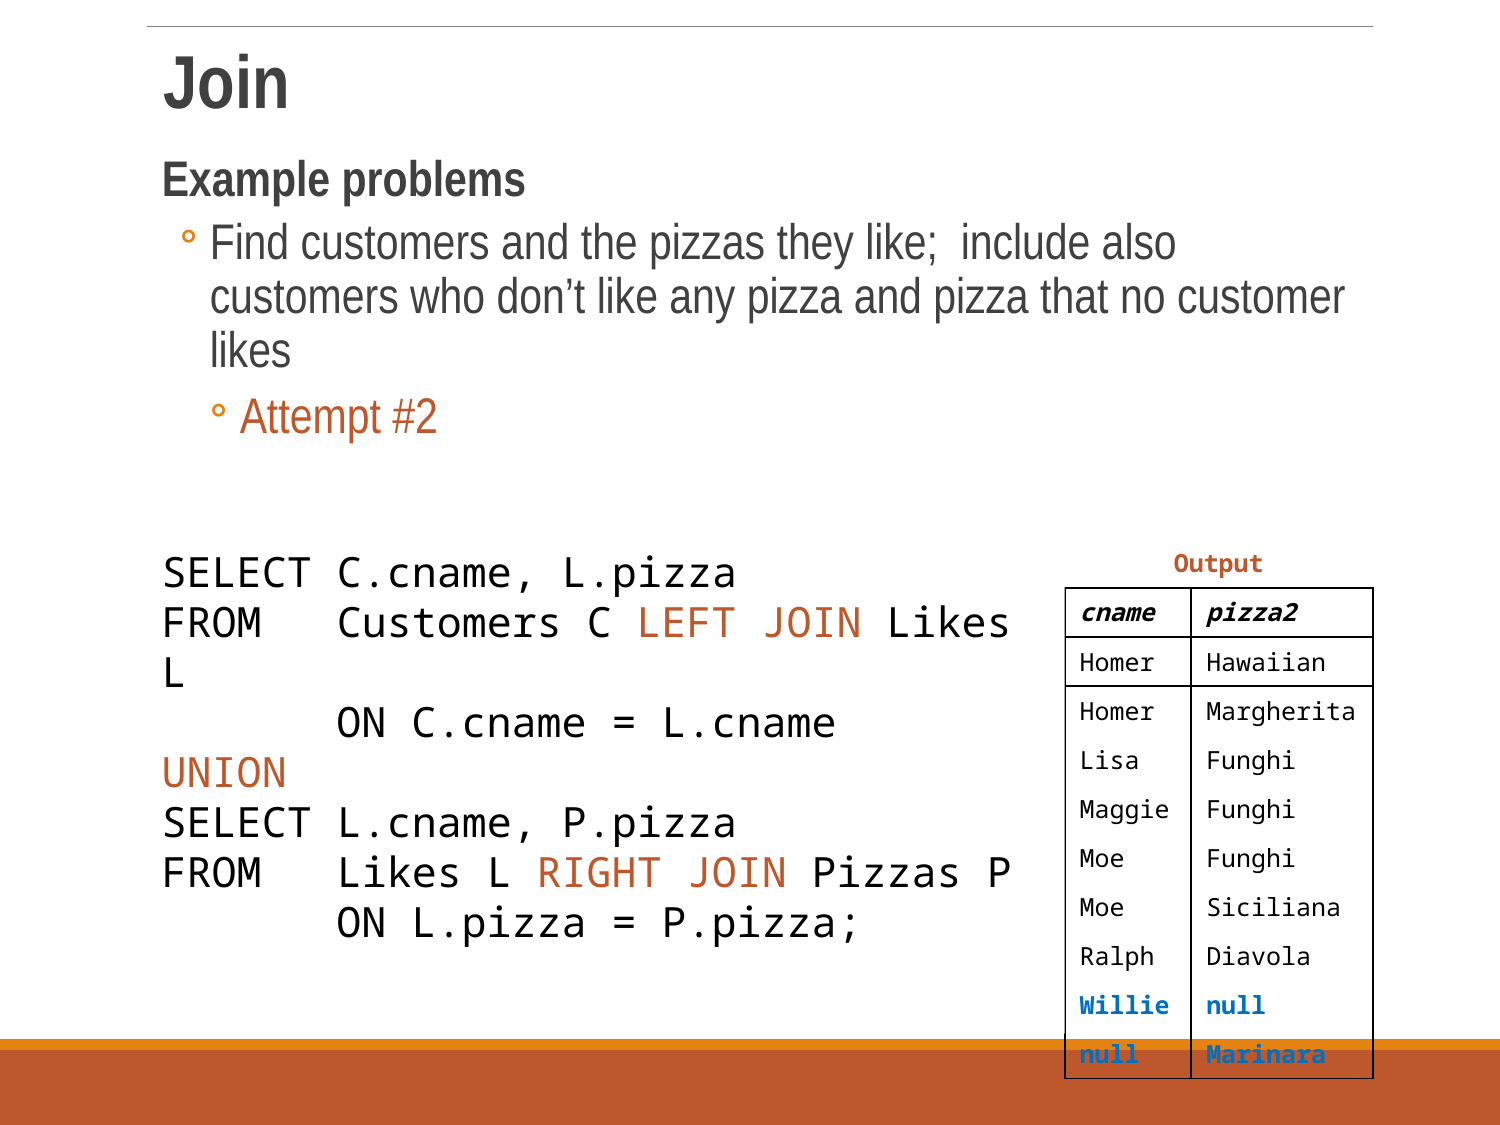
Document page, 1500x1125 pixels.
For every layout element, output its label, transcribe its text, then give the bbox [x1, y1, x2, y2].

table_cell null [1066, 1029, 1190, 1078]
table_cell Ralph [1066, 931, 1190, 980]
table_cell cname [1066, 589, 1190, 636]
table_cell Funghi [1192, 833, 1372, 882]
list Join Example problems Find customers and the pizzas they like; include also customers who don’t like any pizza and pizza that no customer likes Attempt #2 [146, 35, 1374, 586]
table_cell Homer [1066, 638, 1190, 685]
table_cell Homer [1066, 687, 1190, 735]
table_cell Margherita [1192, 687, 1372, 735]
table_cell Siciliana [1192, 882, 1372, 931]
table_cell Moe [1066, 882, 1190, 931]
table_cell Lisa [1066, 735, 1190, 784]
text_box SELECT C.cname, L.pizza FROM Customers C LEFT JOIN Likes L ON C.cname = L.cname UNION SELECT L.cname, P.pizza FROM Likes L RIGHT JOIN Pizzas P ON L.pizza = P.pizza; [146, 537, 1066, 1035]
table_cell pizza2 [1192, 589, 1372, 636]
table_cell Maggie [1066, 784, 1190, 833]
table_cell Marinara [1192, 1029, 1372, 1078]
table_cell Moe [1066, 833, 1190, 882]
table_cell null [1192, 980, 1372, 1029]
table_cell Hawaiian [1192, 638, 1372, 685]
table_cell Funghi [1192, 784, 1372, 833]
table_cell Diavola [1192, 931, 1372, 980]
table_cell Willie [1066, 980, 1190, 1029]
table_cell Funghi [1192, 735, 1372, 784]
table_header Output [1066, 539, 1373, 587]
